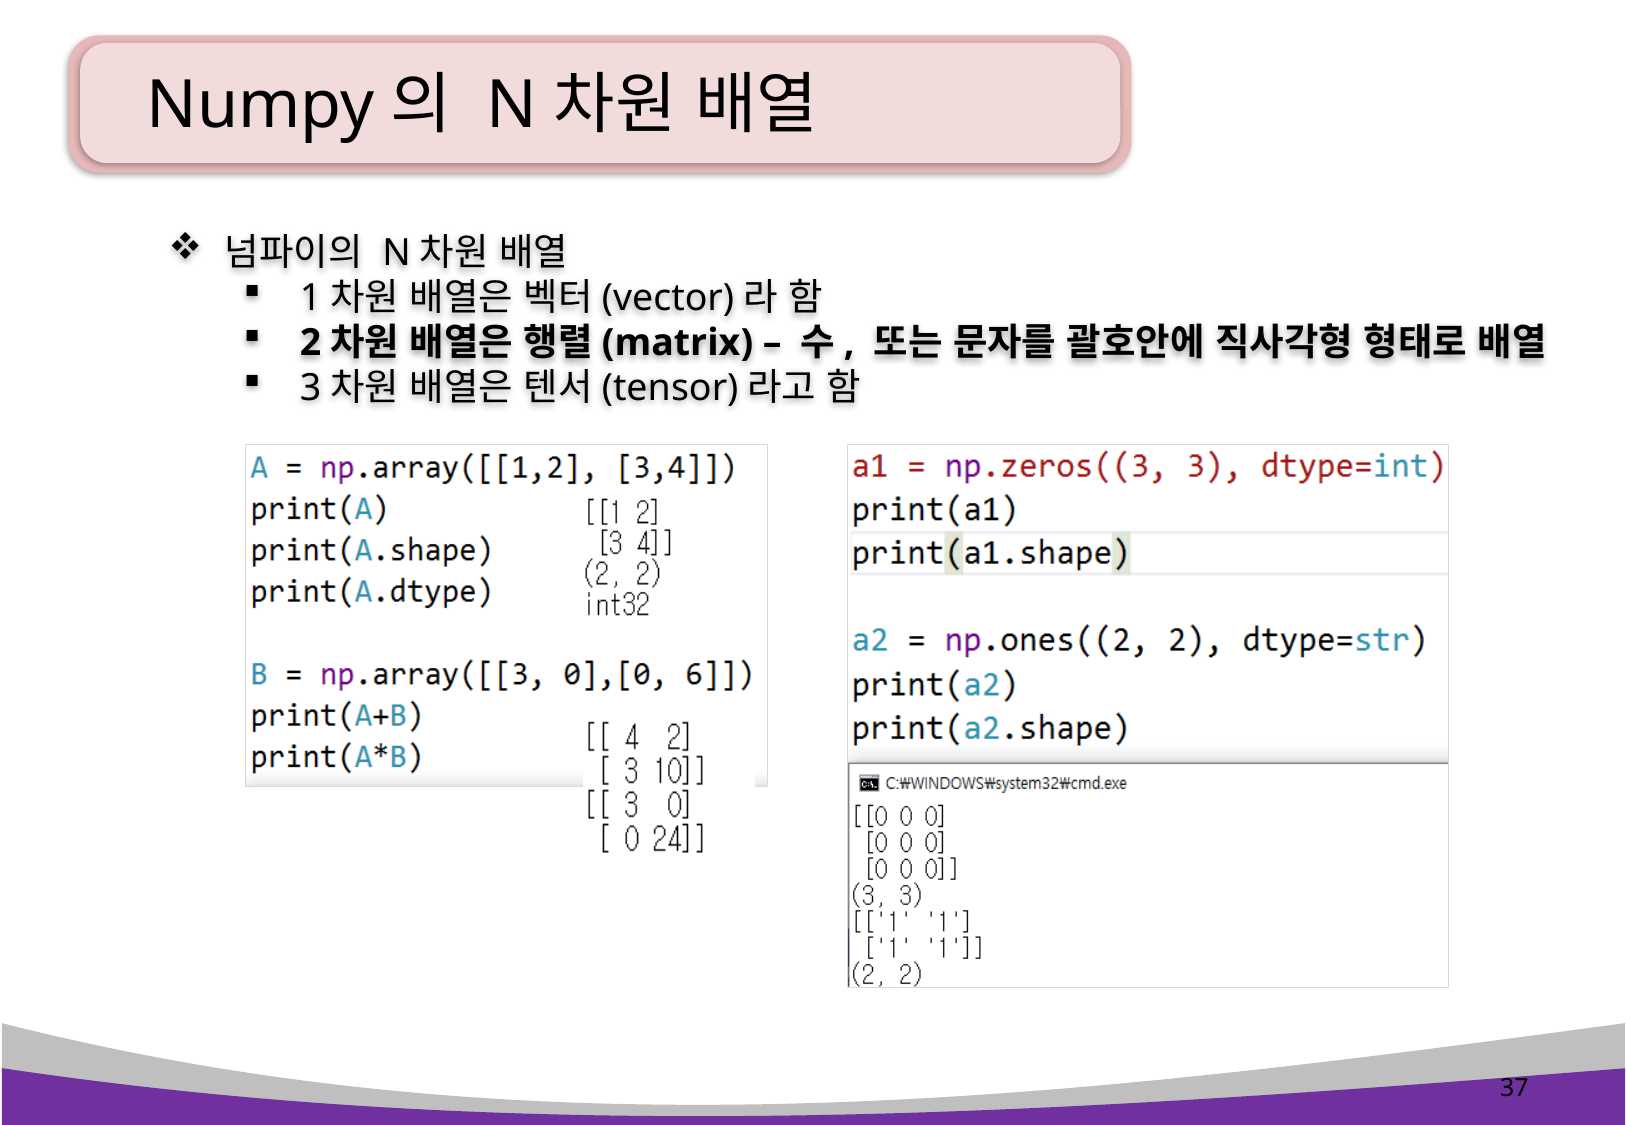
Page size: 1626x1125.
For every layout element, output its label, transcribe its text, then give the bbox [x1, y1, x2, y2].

slide_number 37 [1452, 1058, 1544, 1119]
text_box 넘파이의 N차원 배열 1차원 배열은 벡터(vector)라 함 2차원 배열은 행렬(matrix) – 수, 또는 문자를 괄호안에 직사각형 형태로 배열 3차원 배열은 텐서(tensor)라고 함 [153, 220, 1593, 416]
text_box Numpy의 N차원 배열 [114, 30, 1132, 172]
picture [847, 444, 1450, 988]
picture [245, 444, 768, 858]
